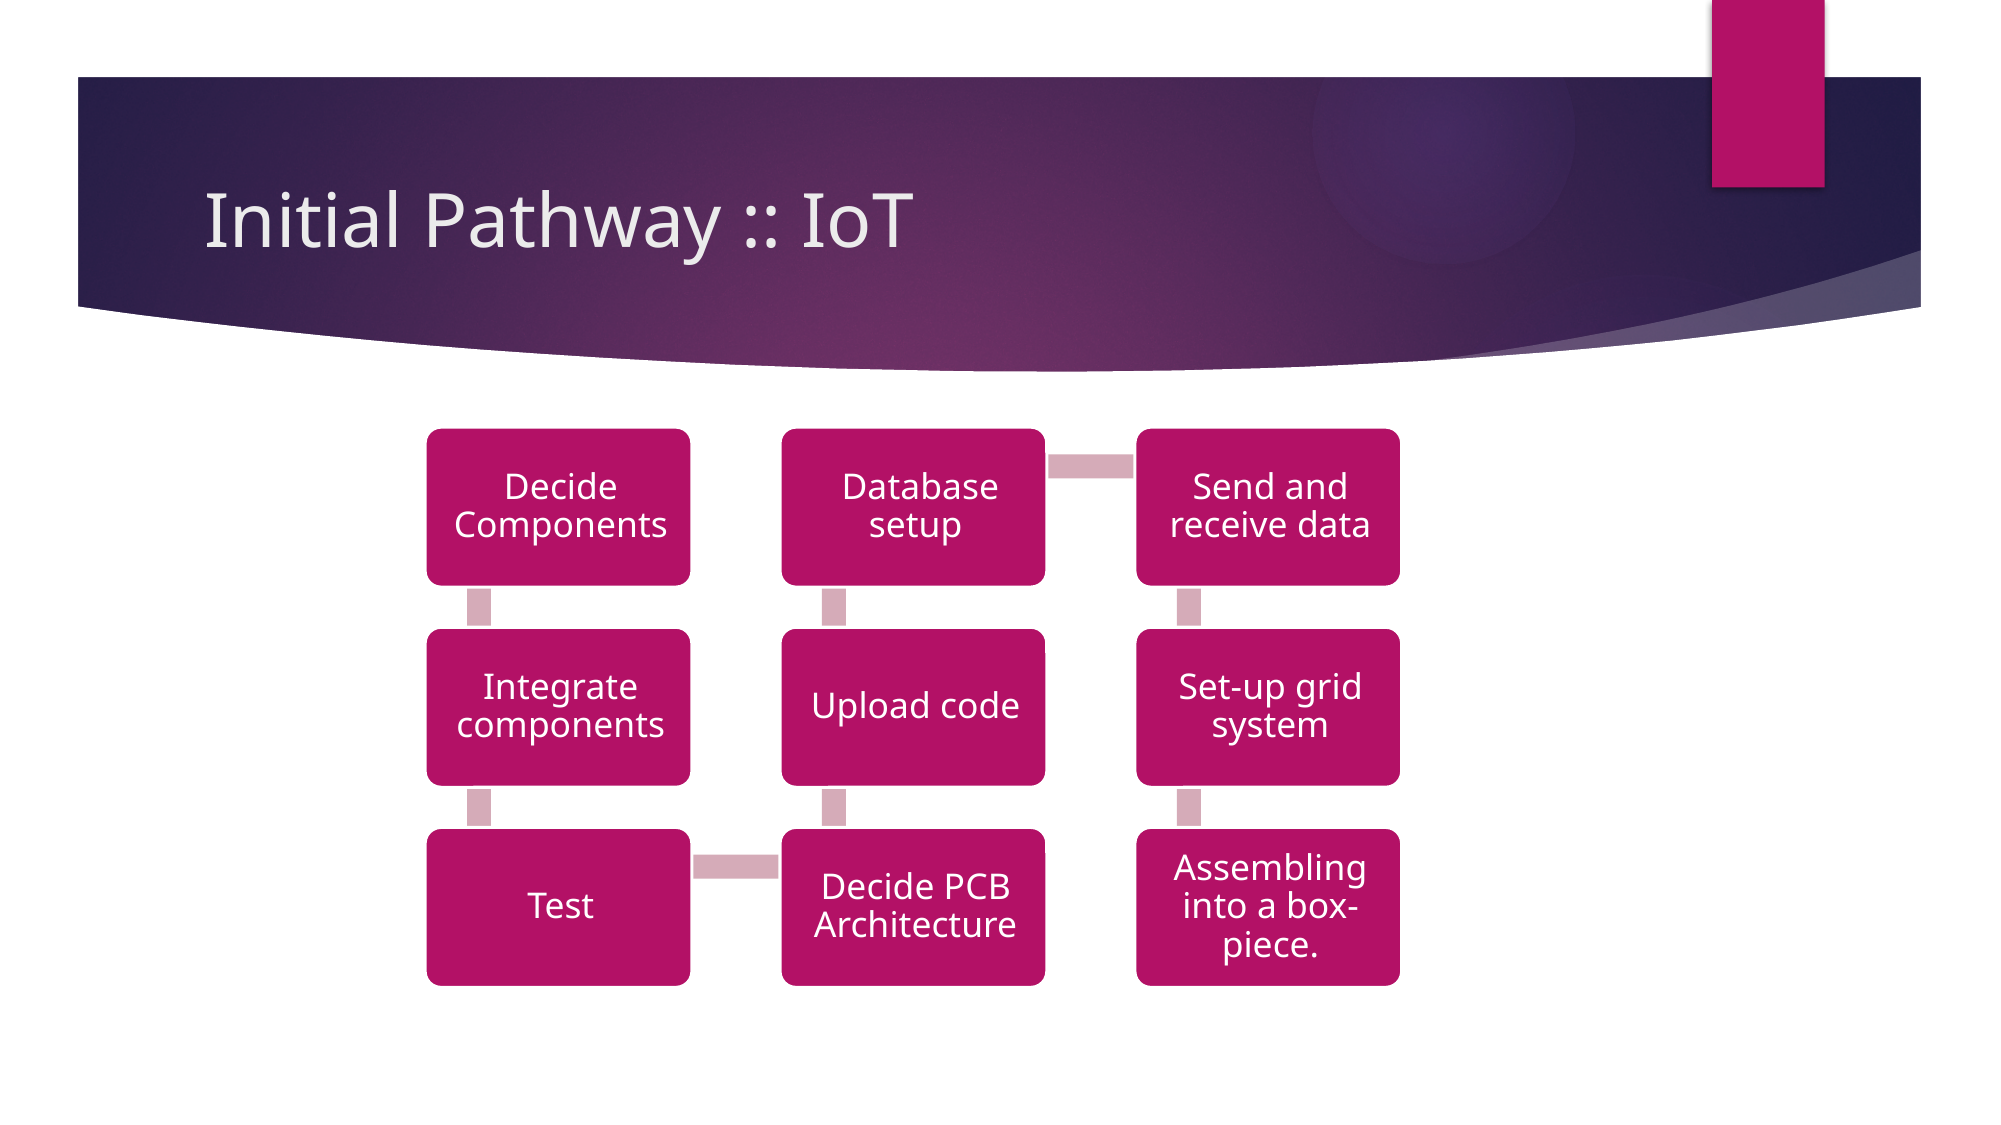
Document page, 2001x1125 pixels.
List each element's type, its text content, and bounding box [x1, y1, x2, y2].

title Initial Pathway :: IoT [189, 159, 1627, 276]
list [189, 426, 1638, 988]
